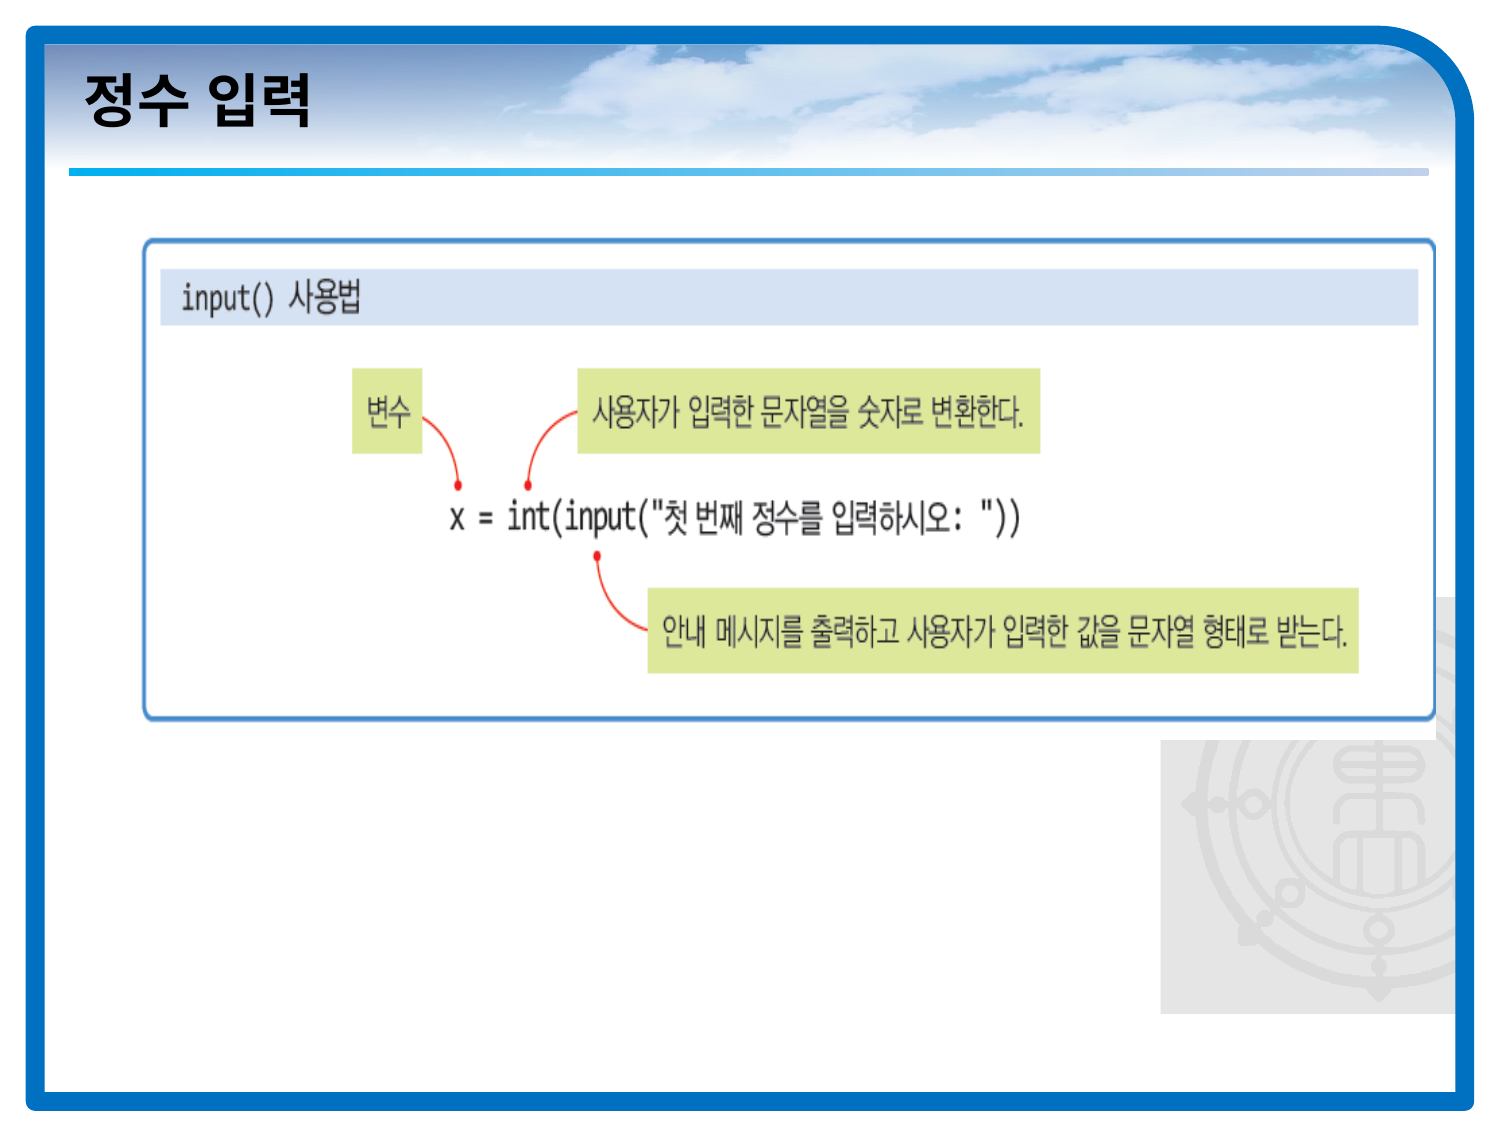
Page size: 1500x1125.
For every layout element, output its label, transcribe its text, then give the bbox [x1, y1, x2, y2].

title 정수 입력 [68, 35, 1419, 163]
picture [135, 219, 1436, 740]
